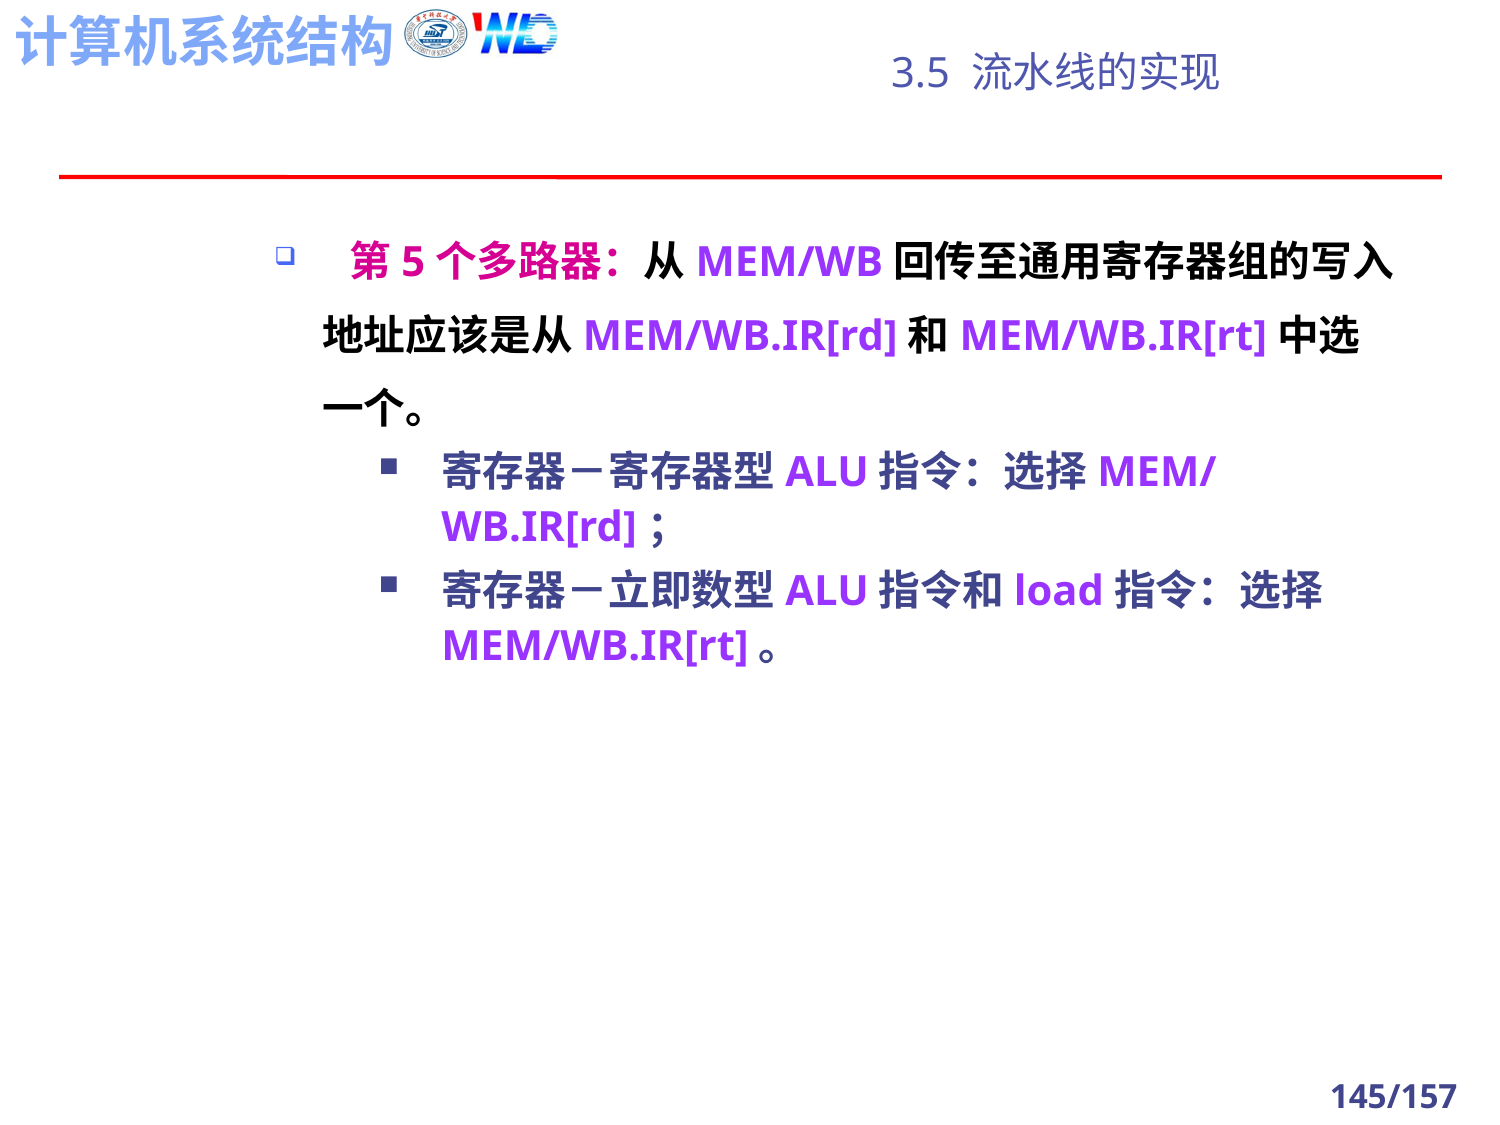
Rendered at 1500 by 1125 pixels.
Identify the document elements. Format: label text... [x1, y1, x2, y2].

title 3.5 流水线的实现 [637, 40, 1476, 104]
list 第5个多路器：从MEM/WB回传至通用寄存器组的写入 地址应该是从MEM/WB.IR[rd]和MEM/WB.IR[rt]中选 一个。 寄存器－寄存器型ALU指令：选择MEM/WB.IR[rd]； 寄存器－立即数型ALU指令和load指令：选择MEM/WB.IR[rt]。 [52, 212, 1430, 1026]
picture [401, 9, 558, 58]
